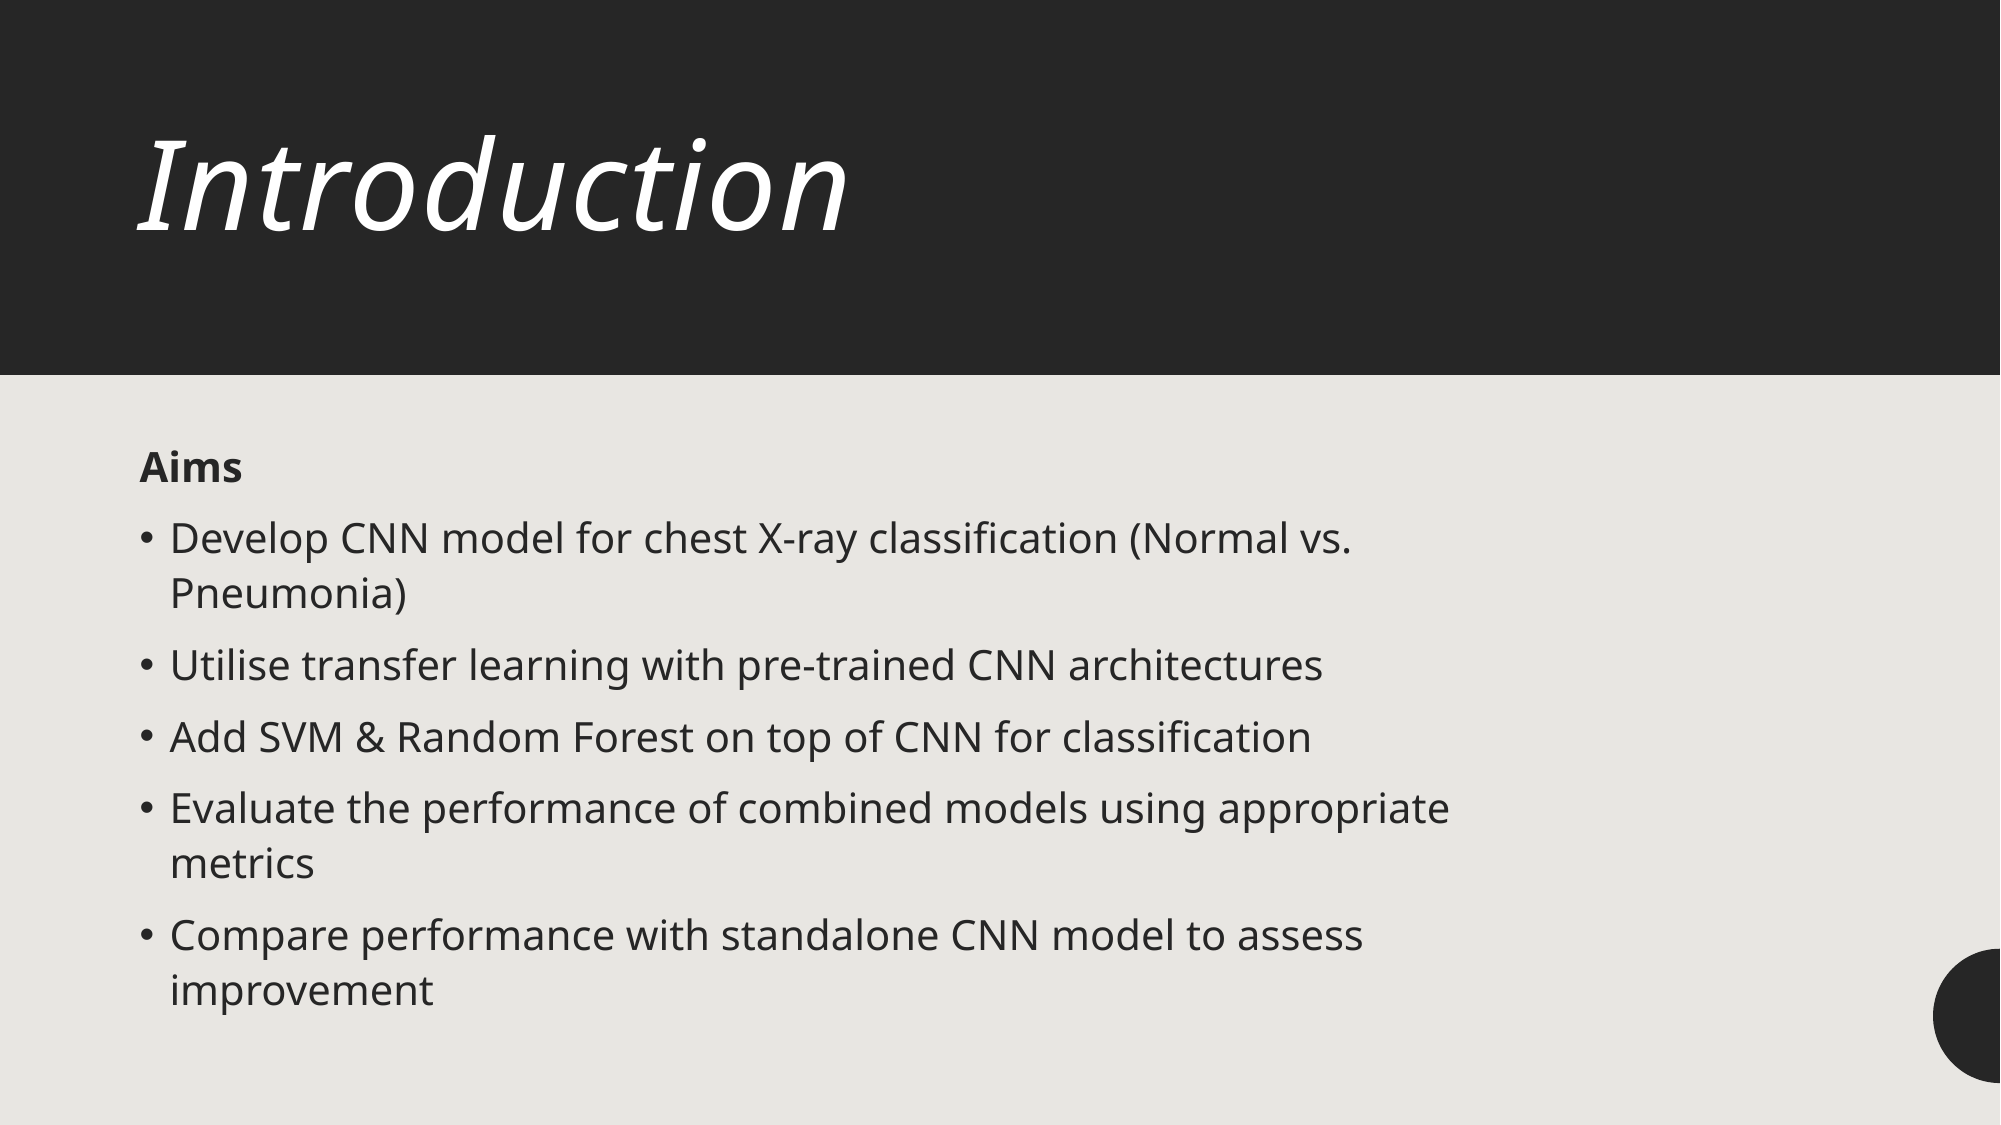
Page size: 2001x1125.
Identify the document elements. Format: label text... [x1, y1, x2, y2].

text_box [0, 376, 2000, 1125]
text_box [1933, 948, 2000, 1084]
list Aims Develop CNN model for chest X-ray classification (Normal vs. Pneumonia) Utilise transfer learning with pre-trained CNN architectures Add SVM & Random Forest on top of CNN for classification Evaluate the performance of combined models using appropriate metrics Compare performance with standalone CNN model to assess improvement [124, 427, 1505, 1063]
title Introduction [124, 62, 1875, 318]
text_box [0, 0, 2000, 376]
